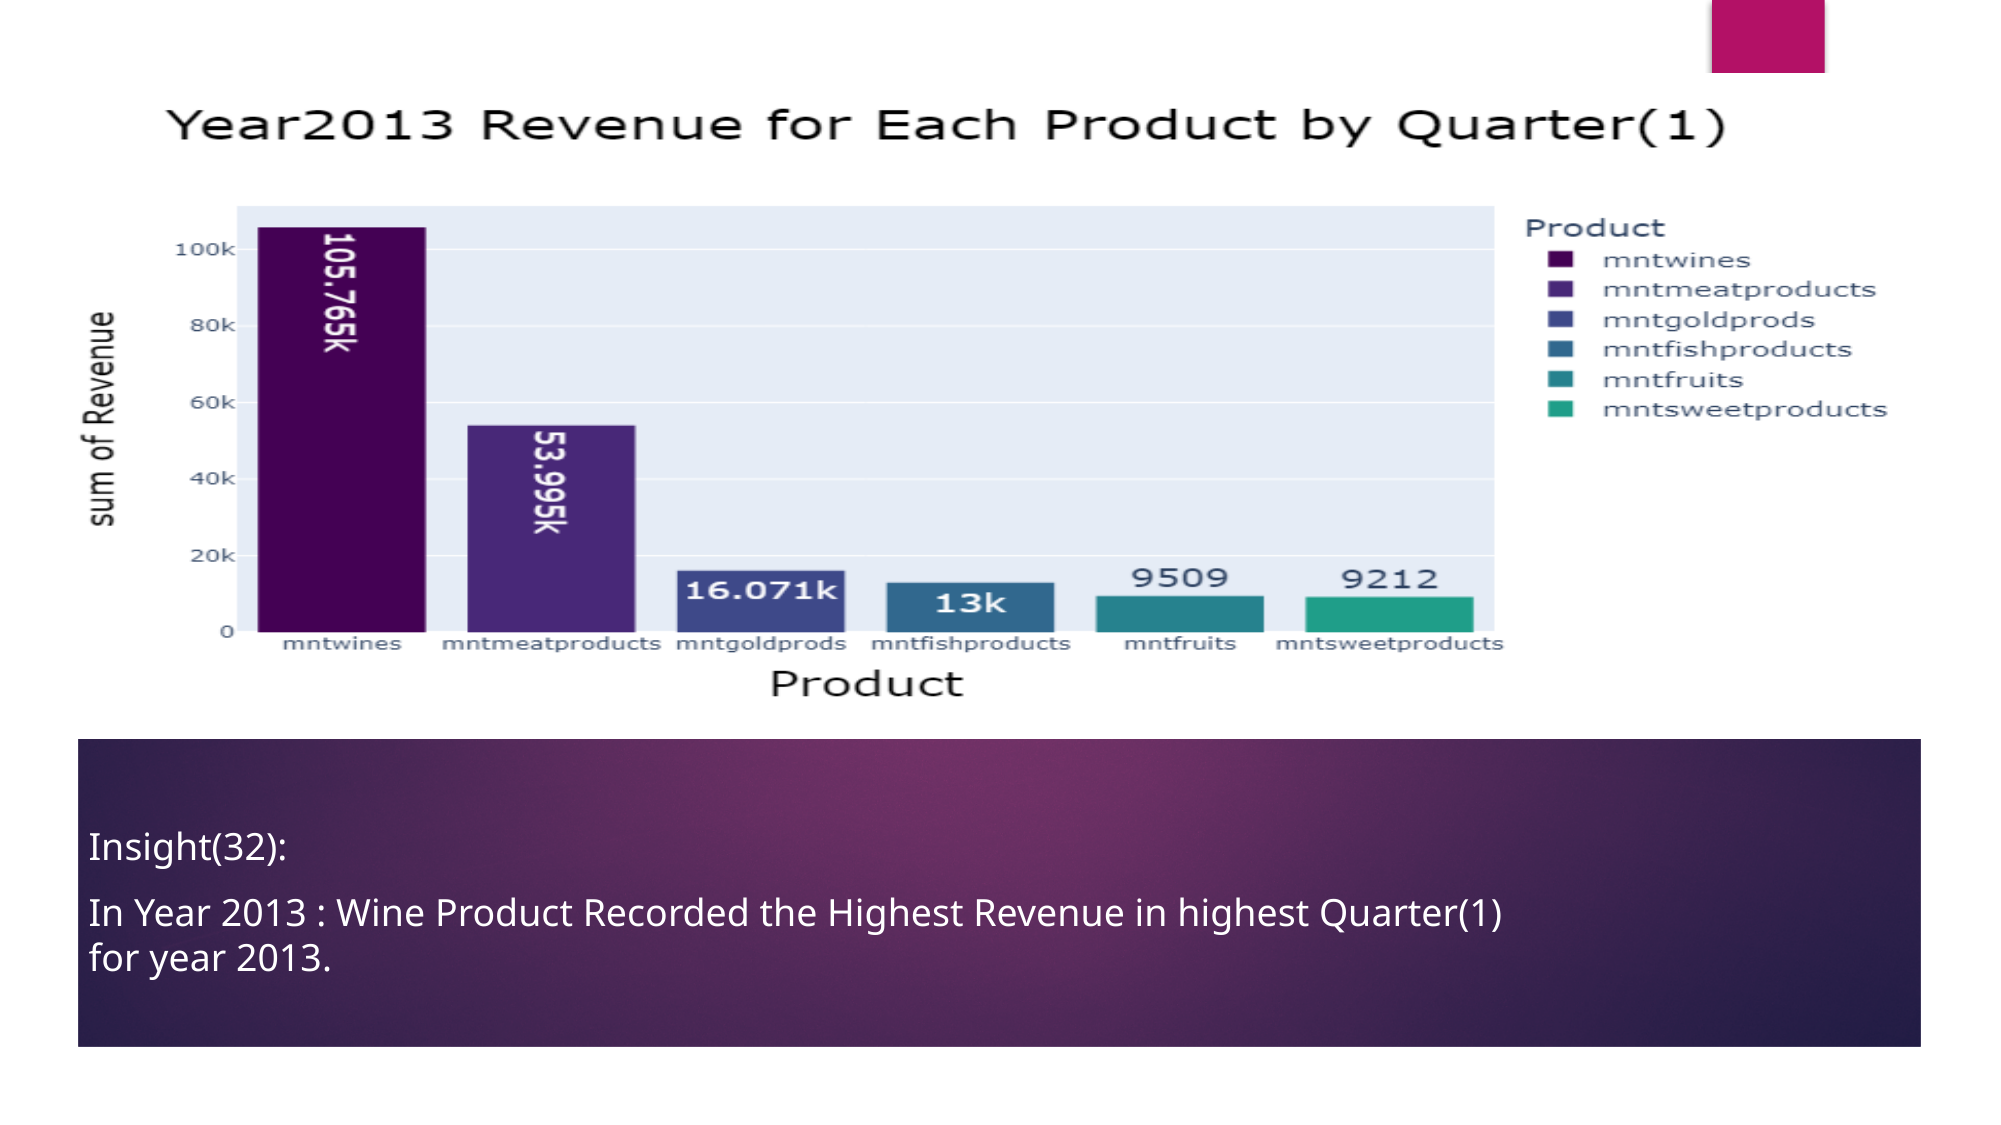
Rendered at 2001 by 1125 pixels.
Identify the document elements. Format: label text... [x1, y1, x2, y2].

picture [73, 72, 1926, 739]
subtitle Insight(32): In Year 2013 : Wine Product Recorded the Highest Revenue in highest Quarter(1) for year 2013. [73, 815, 1558, 1052]
